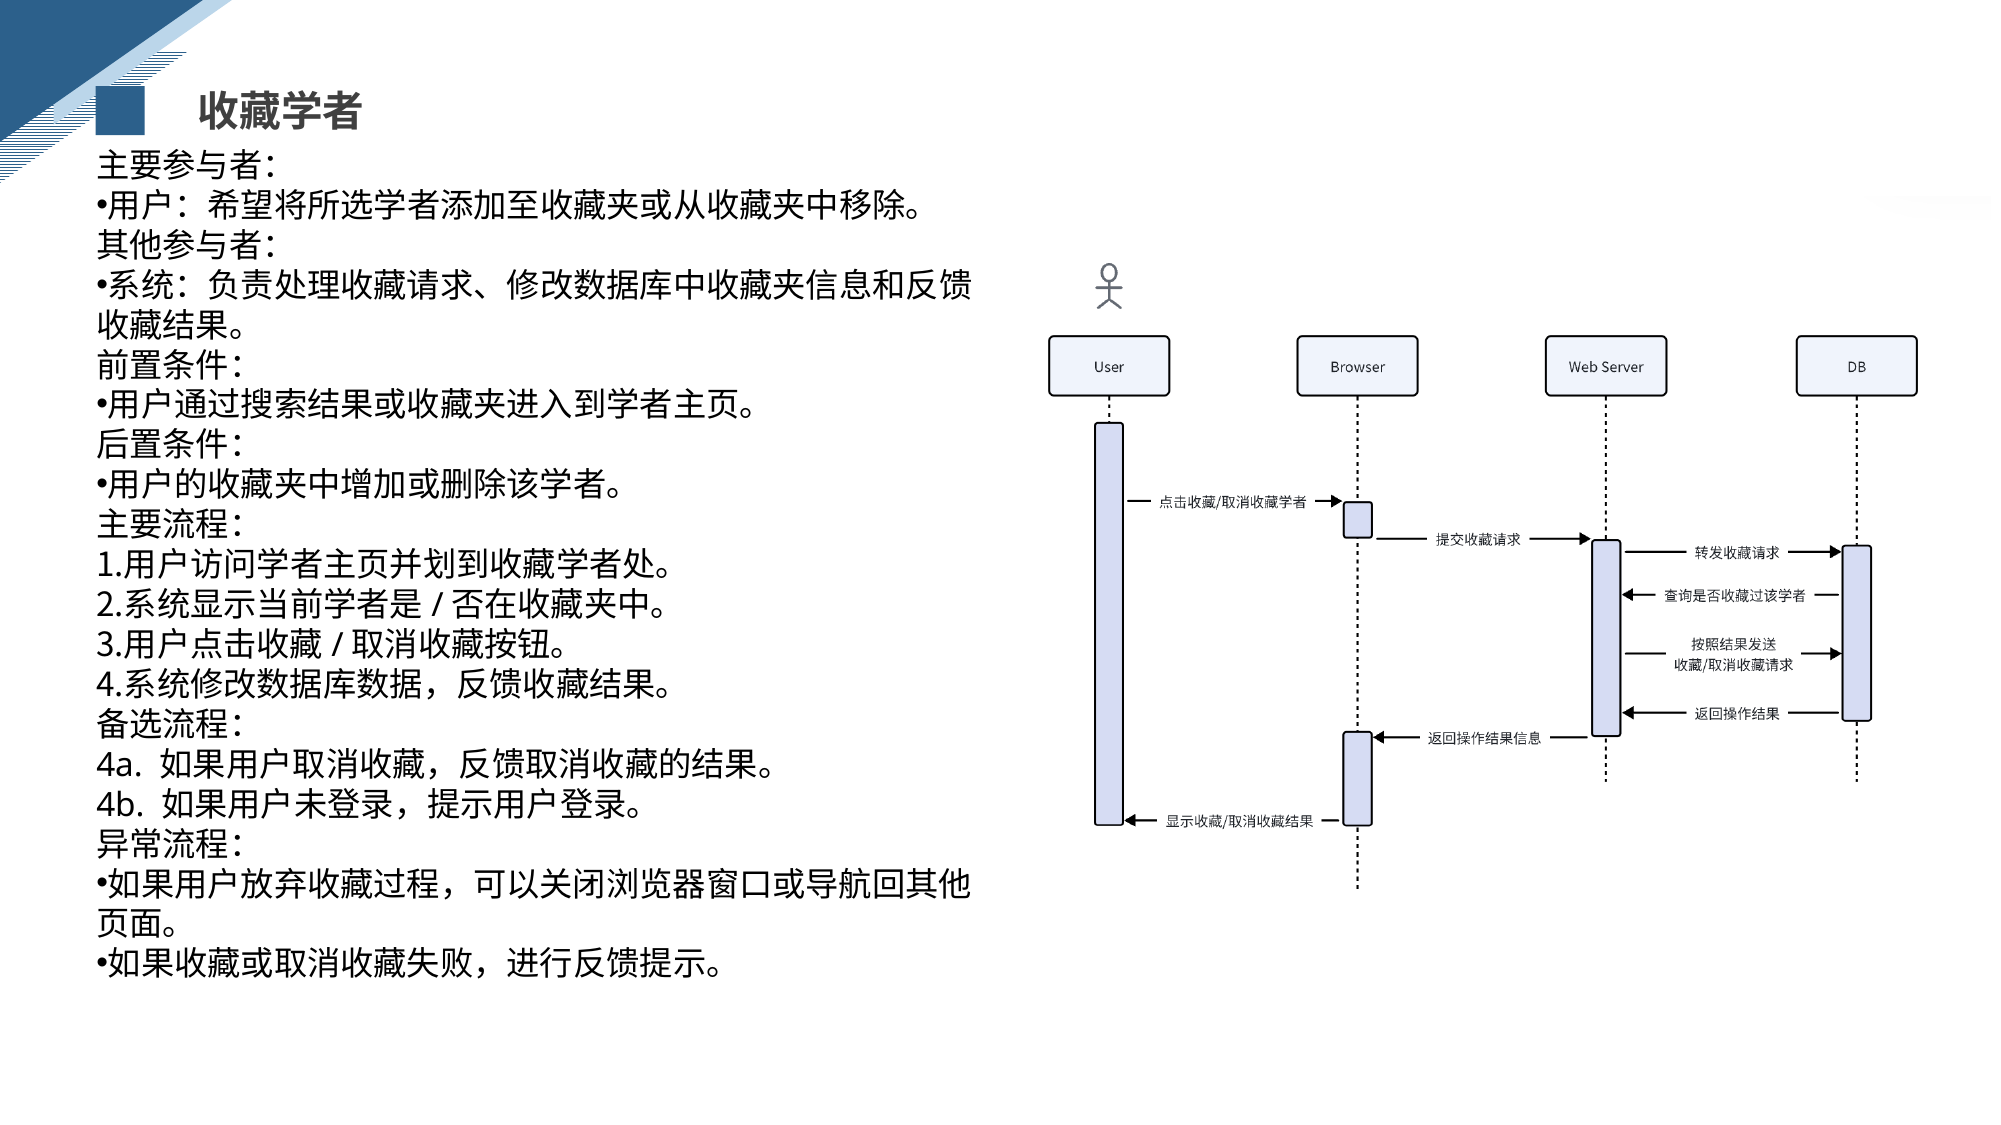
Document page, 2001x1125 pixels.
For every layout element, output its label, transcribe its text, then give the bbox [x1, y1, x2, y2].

picture [990, 196, 1991, 929]
text_box 主要参与者： 用户：希望将所选学者添加至收藏夹或从收藏夹中移除。 其他参与者： 系统：负责处理收藏请求、修改数据库中收藏夹信息和反馈收藏结果。 前置条件： 用户通过搜索结果或收藏夹进入到学者主页。 后置条件： 用户的收藏夹中增加或删除该学者。 主要流程： 用户访问学者主页并划到收藏学者处。 系统显示当前学者是/否在收藏夹中。 用户点击收藏/取消收藏按钮。 系统修改数据库数据，反馈收藏结果。 备选流程： 4a. 如果用户取消收藏，反馈取消收藏的结果。 4b. 如果用户未登录，提示用户登录。 异常流程： 如果用户放弃收藏过程，可以关闭浏览器窗口或导航回其他页面。 如果收藏或取消收藏失败，进行反馈提示。 [81, 136, 1000, 386]
text_box 收藏学者 [182, 77, 909, 136]
text_box [95, 85, 146, 136]
